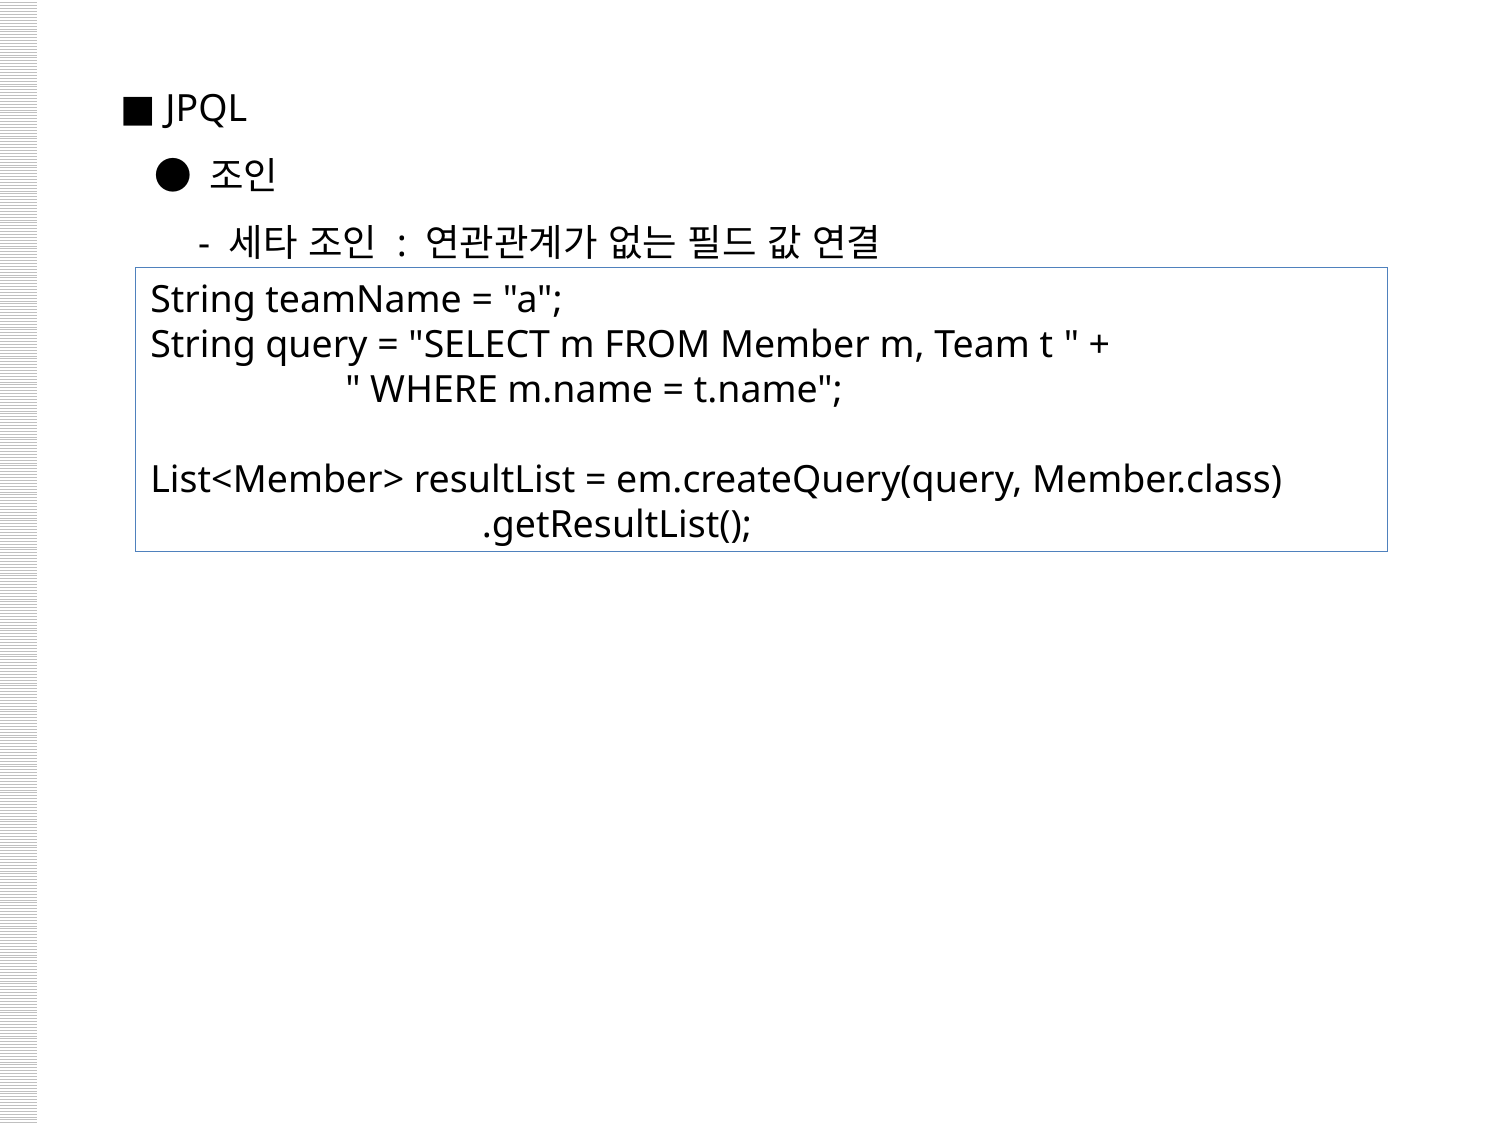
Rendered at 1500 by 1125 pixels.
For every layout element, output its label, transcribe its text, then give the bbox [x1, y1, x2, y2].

text_box String teamName = "a"; String query = "SELECT m FROM Member m, Team t " + " WHERE m.name = t.name"; List<Member> resultList = em.createQuery(query, Member.class) .getResultList(); [135, 267, 1388, 552]
text_box ■ JPQL ● 조인 - 세타 조인 : 연관관계가 없는 필드 값 연결 [105, 54, 897, 272]
